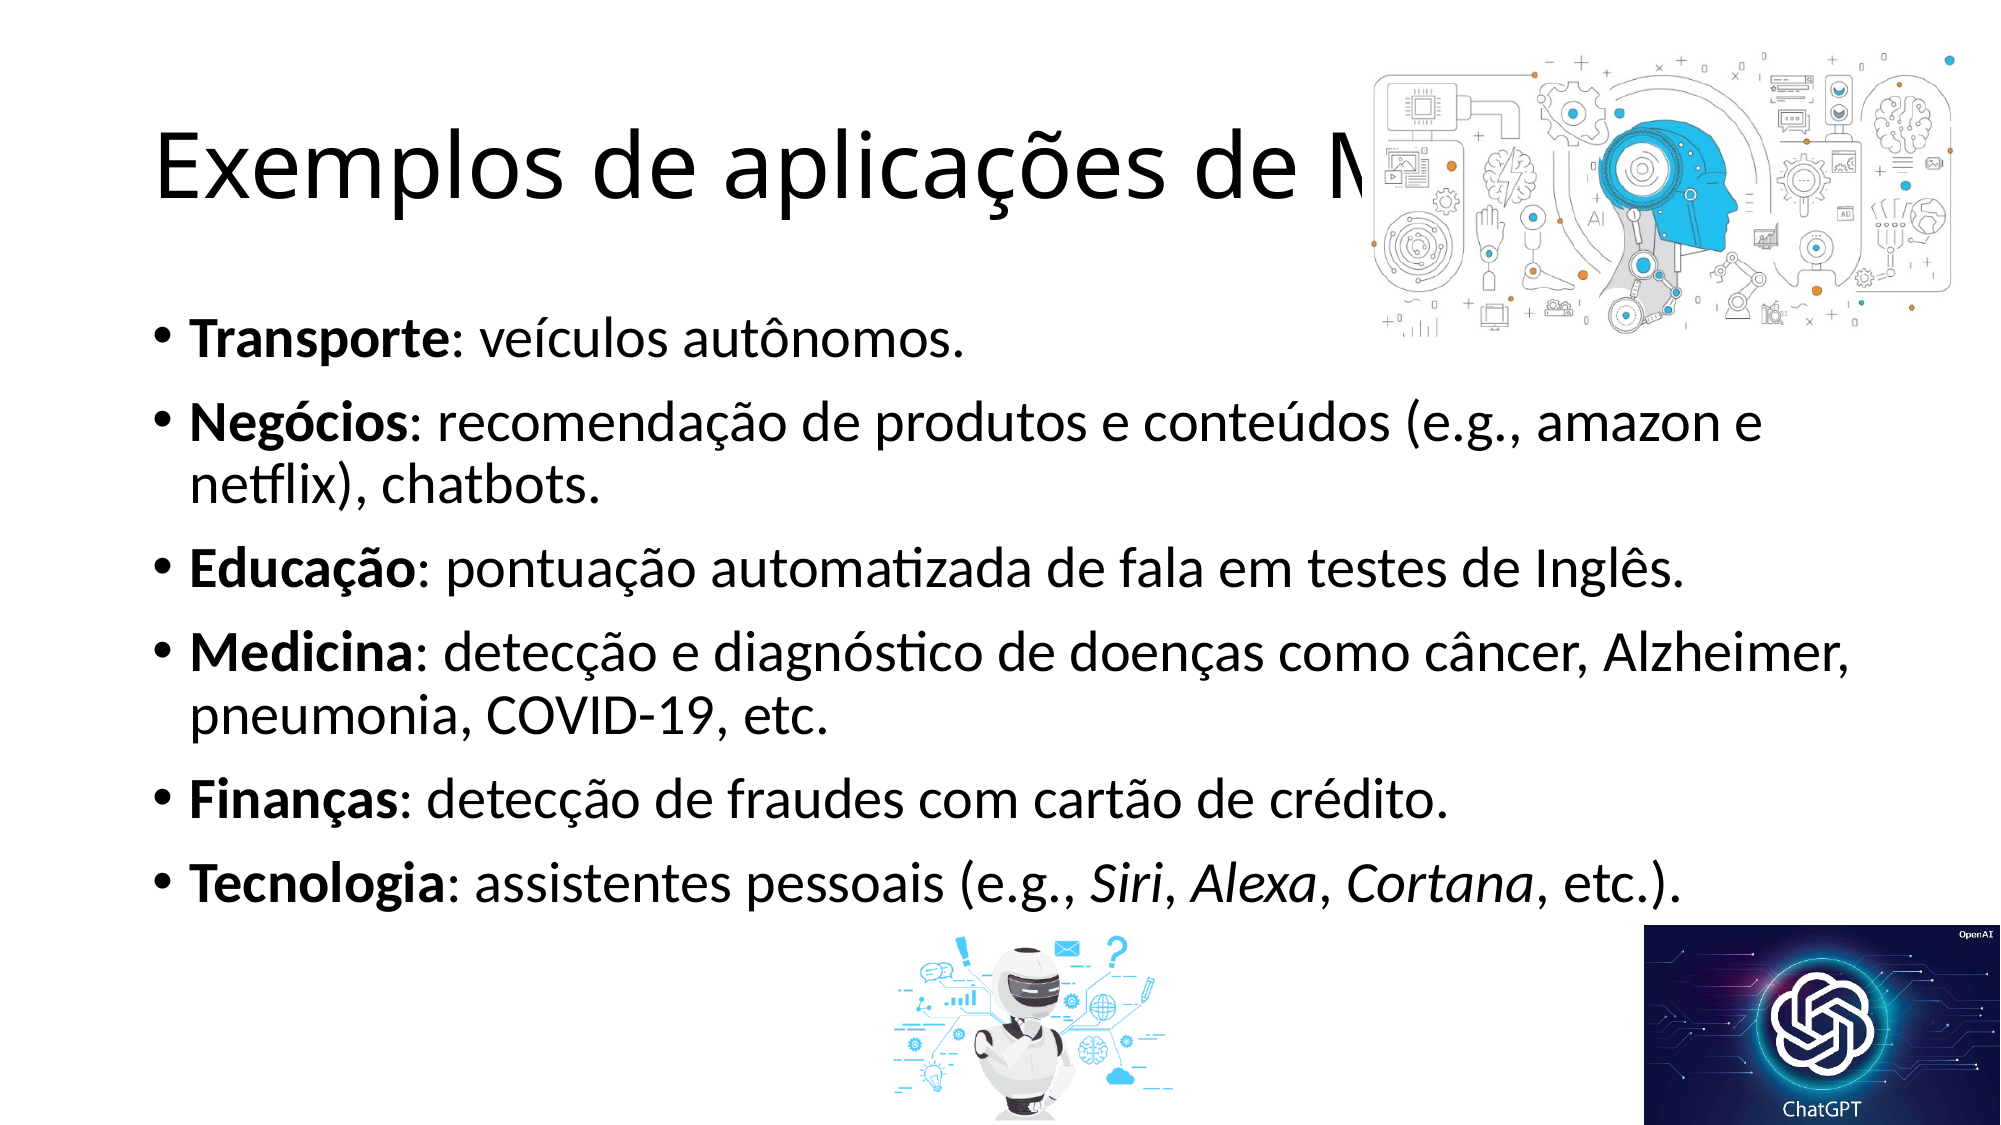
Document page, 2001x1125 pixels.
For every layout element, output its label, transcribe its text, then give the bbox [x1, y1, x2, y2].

title Exemplos de aplicações de ML [137, 59, 1362, 278]
list Transporte: veículos autônomos. Negócios: recomendação de produtos e conteúdos (e.g., amazon e netflix), chatbots. Educação: pontuação automatizada de fala em testes de Inglês. Medicina: detecção e diagnóstico de doenças como câncer, Alzheimer, pneumonia, COVID-19, etc. Finanças: detecção de fraudes com cartão de crédito. Tecnologia: assistentes pessoais (e.g., Siri, Alexa, Cortana, etc.). [137, 299, 1963, 1014]
picture [1644, 925, 2000, 1125]
picture [858, 929, 1207, 1125]
picture [1362, 45, 1963, 339]
